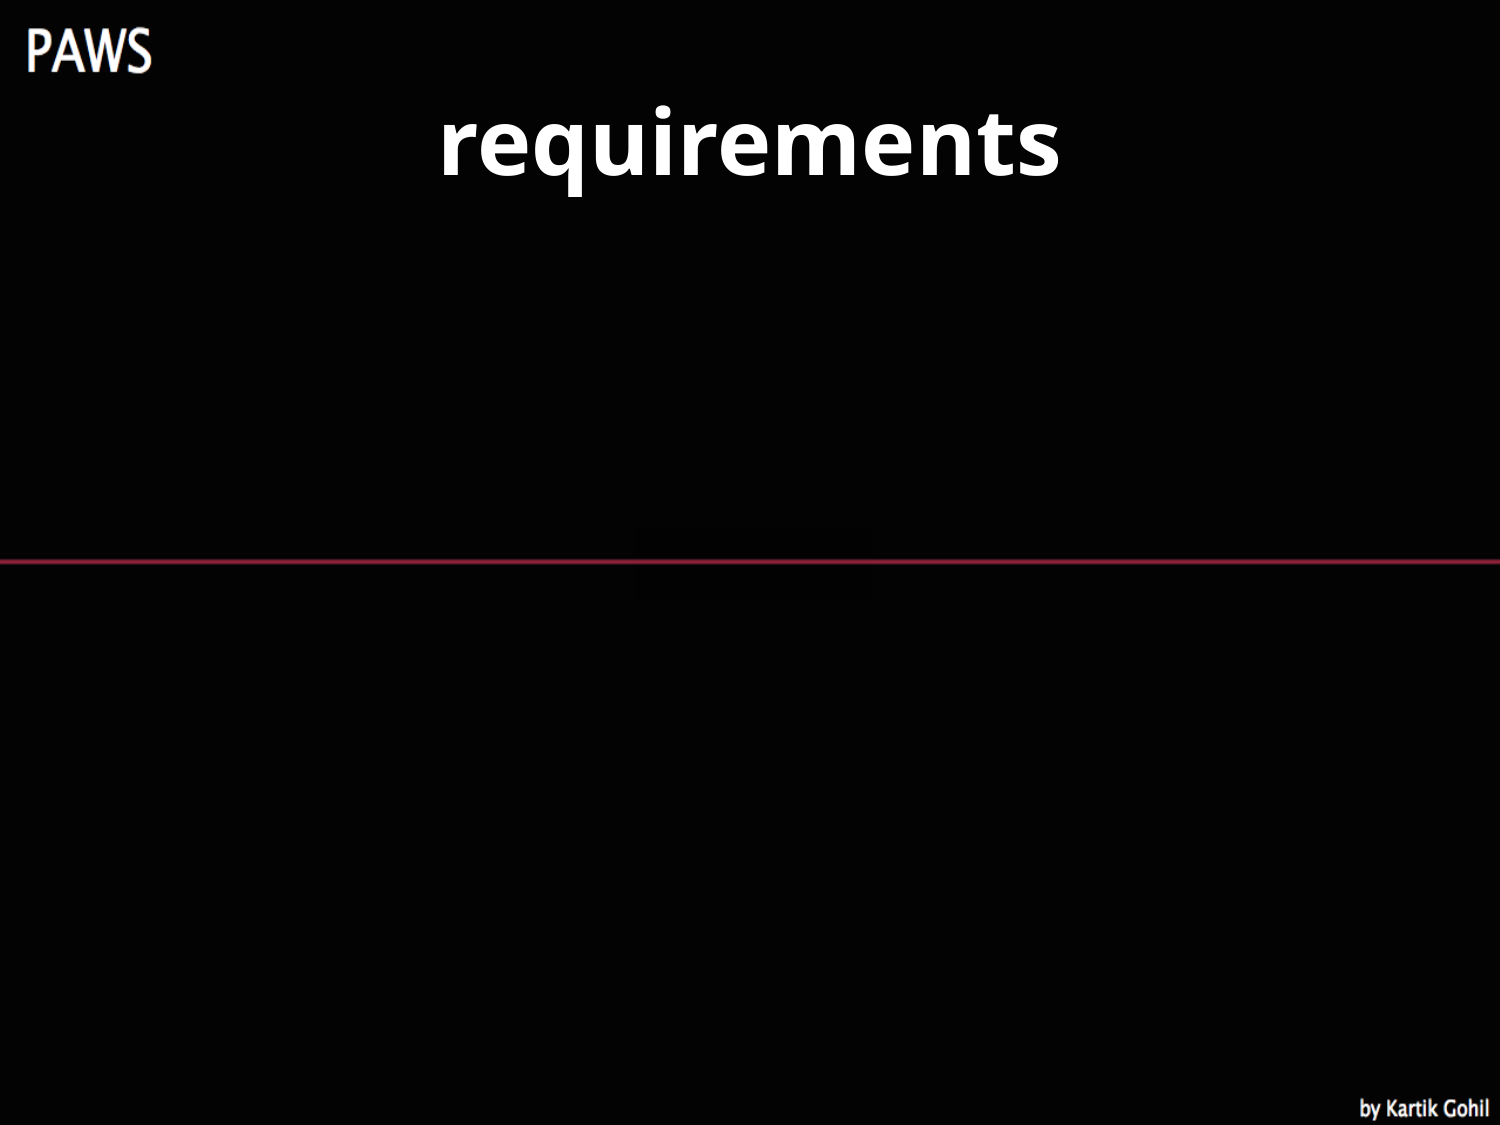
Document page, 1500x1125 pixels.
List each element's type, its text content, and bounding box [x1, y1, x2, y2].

picture [0, 0, 1500, 1125]
title requirements [75, 45, 1425, 233]
